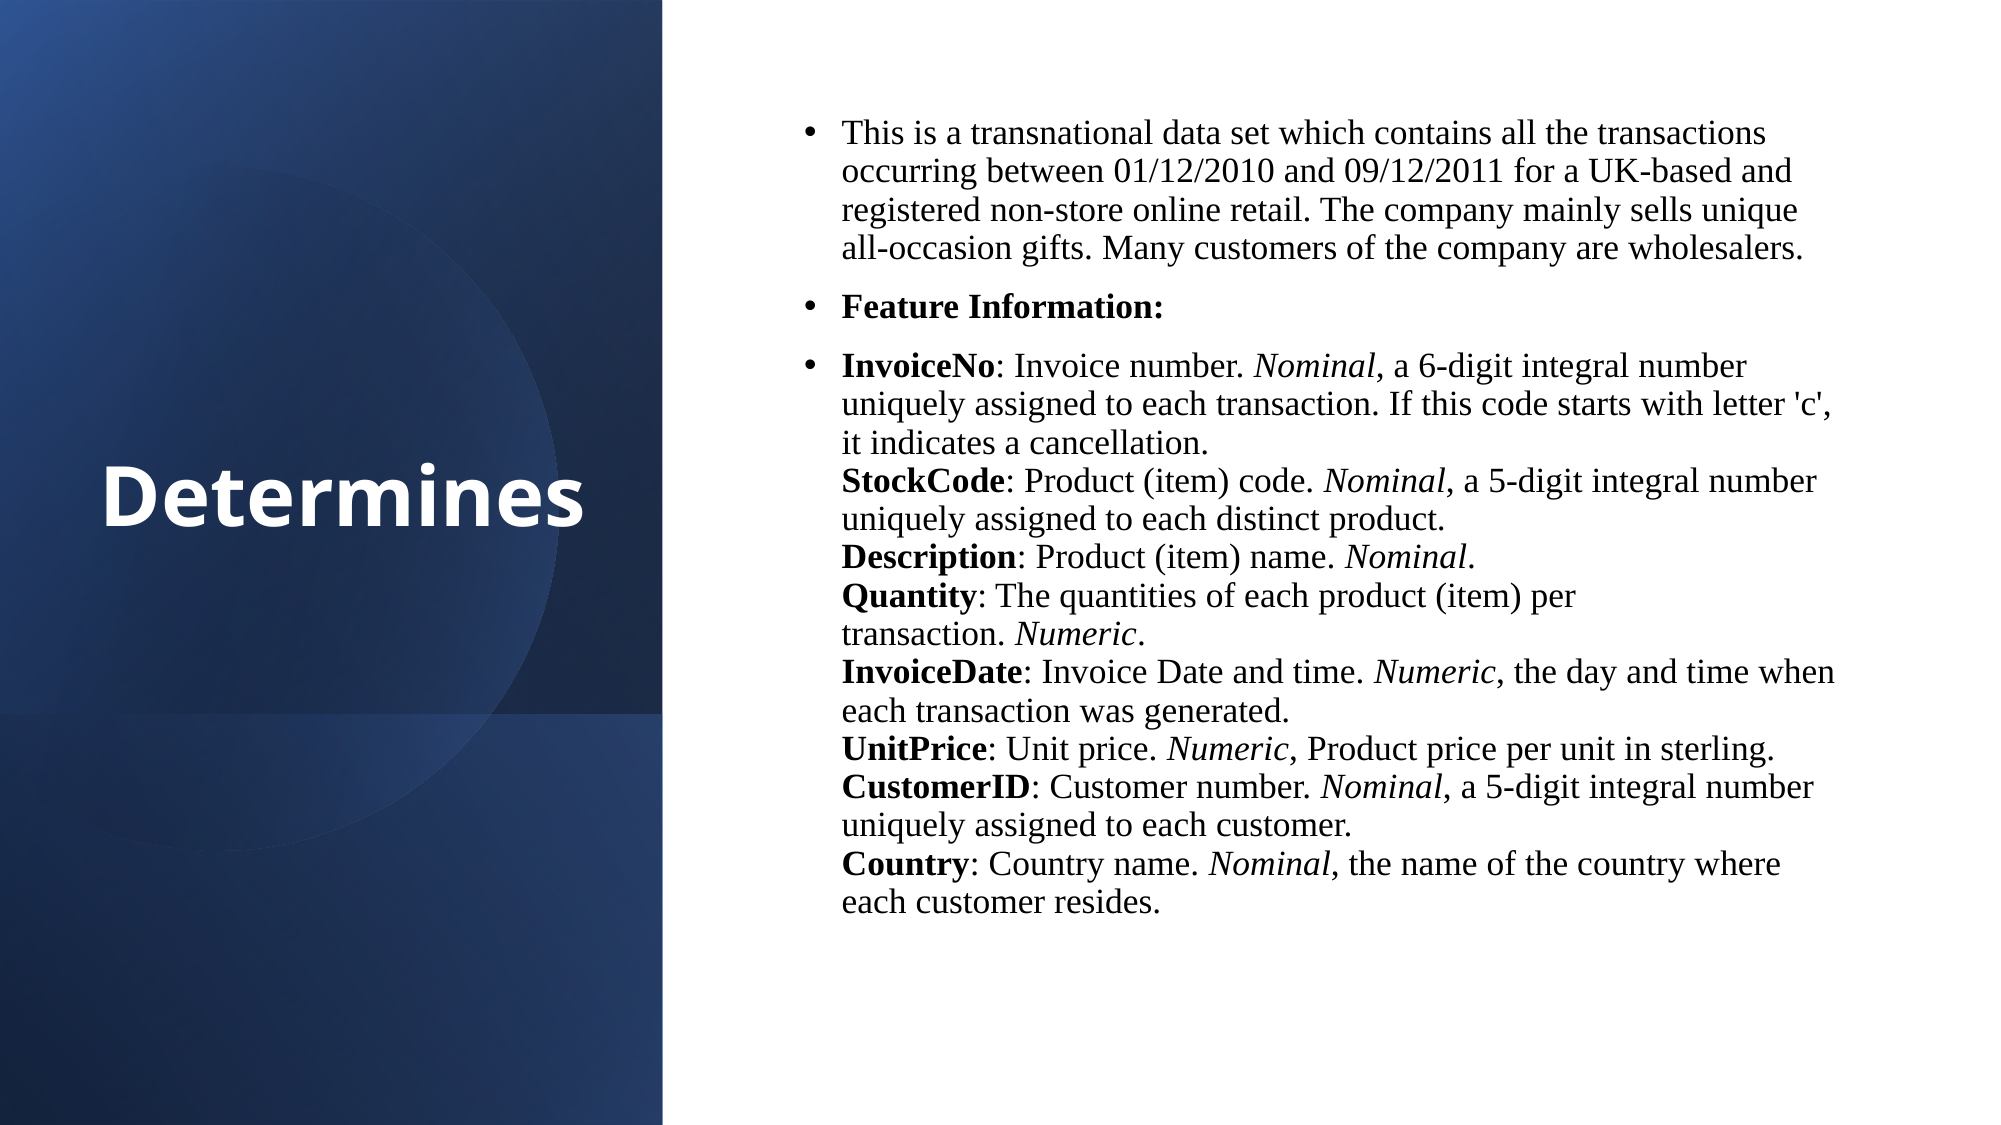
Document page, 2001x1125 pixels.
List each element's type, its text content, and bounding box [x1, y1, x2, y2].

text_box [663, 0, 2000, 1125]
list This is a transnational data set which contains all the transactions occurring between 01/12/2010 and 09/12/2011 for a UK-based and registered non-store online retail. The company mainly sells unique all-occasion gifts. Many customers of the company are wholesalers. Feature Information: InvoiceNo: Invoice number. Nominal, a 6-digit integral number uniquely assigned to each transaction. If this code starts with letter 'c', it indicates a cancellation. StockCode: Product (item) code. Nominal, a 5-digit integral number uniquely assigned to each distinct product. Description: Product (item) name. Nominal. Quantity: The quantities of each product (item) per transaction. Numeric. InvoiceDate: Invoice Date and time. Numeric, the day and time when each transaction was generated. UnitPrice: Unit price. Numeric, Product price per unit in sterling. CustomerID: Customer number. Nominal, a 5-digit integral number uniquely assigned to each customer. Country: Country name. Nominal, the name of the country where each customer resides. [789, 106, 1865, 1017]
title Determines [76, 96, 602, 652]
text_box [0, 0, 663, 1124]
